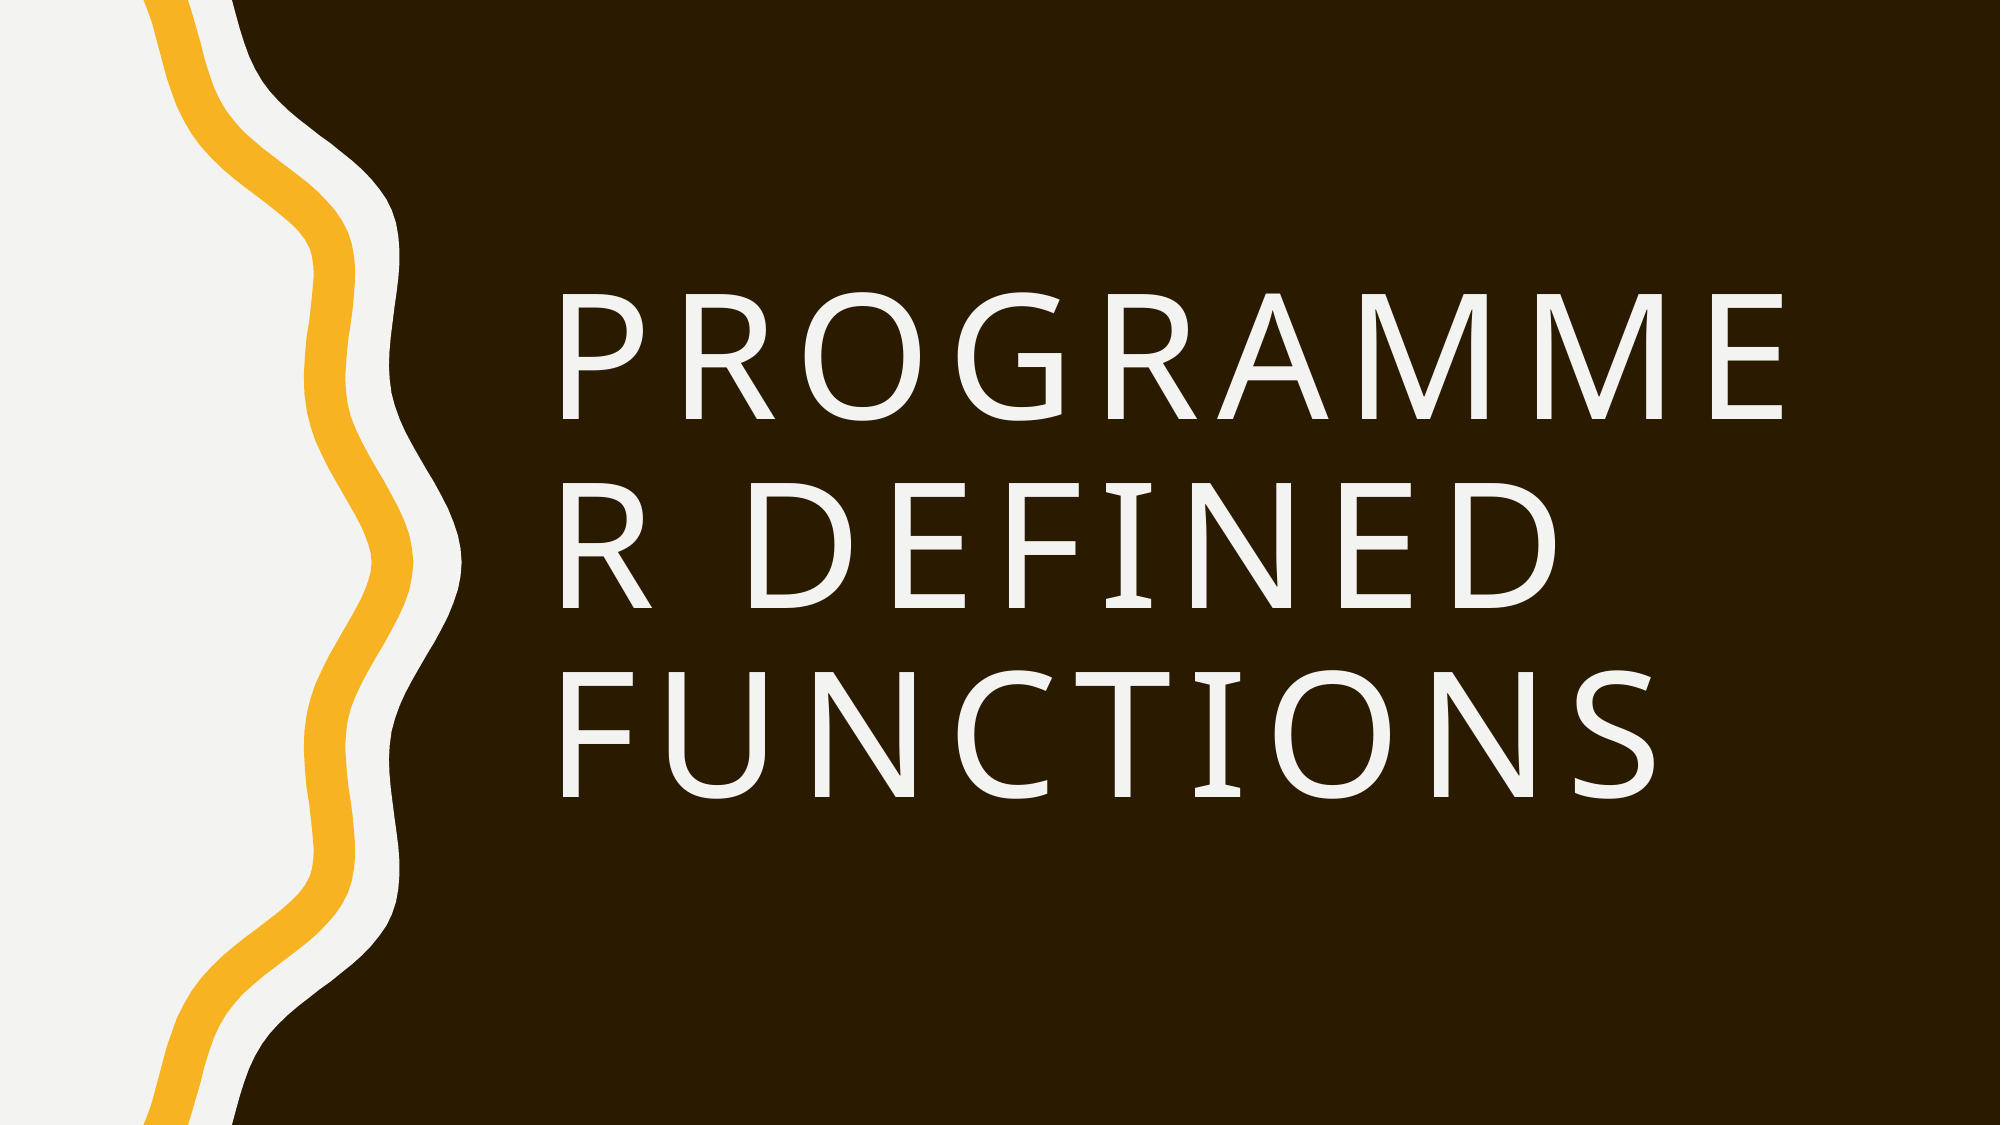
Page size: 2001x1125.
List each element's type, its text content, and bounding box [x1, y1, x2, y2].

title Programmer Defined Functions [531, 176, 1875, 843]
